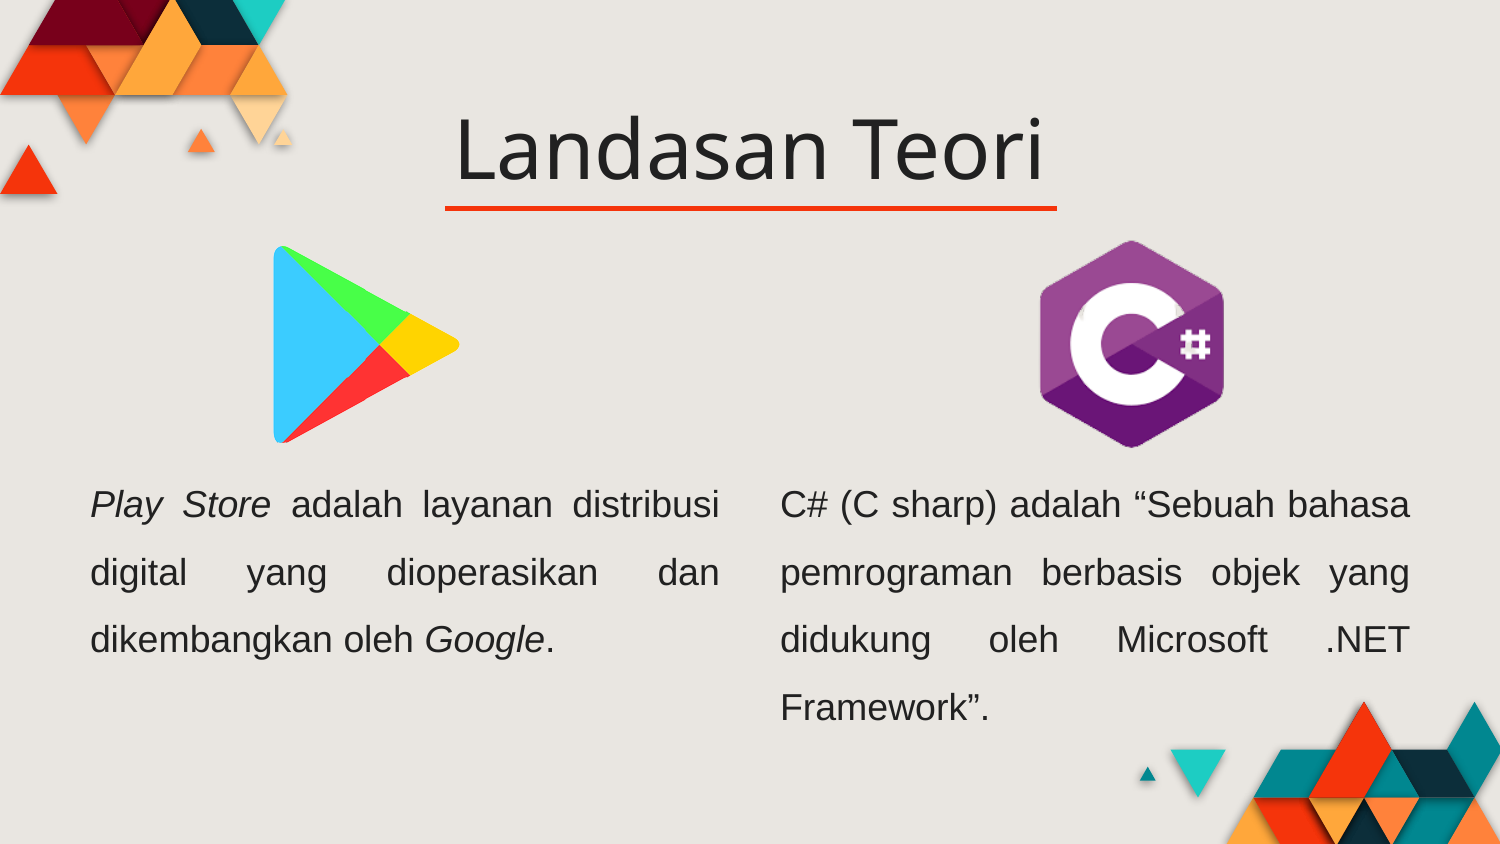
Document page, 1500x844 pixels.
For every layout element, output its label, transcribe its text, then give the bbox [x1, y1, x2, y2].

text_box C# (C sharp) adalah “Sebuah bahasa pemrograman berbasis objek yang didukung oleh Microsoft .NET Framework”. [764, 442, 1425, 779]
subtitle Play Store adalah layanan distribusi digital yang dioperasikan dan dikembangkan oleh Google. [75, 442, 735, 798]
title Landasan Teori [420, 65, 1080, 211]
picture [992, 205, 1272, 484]
picture [267, 246, 465, 444]
